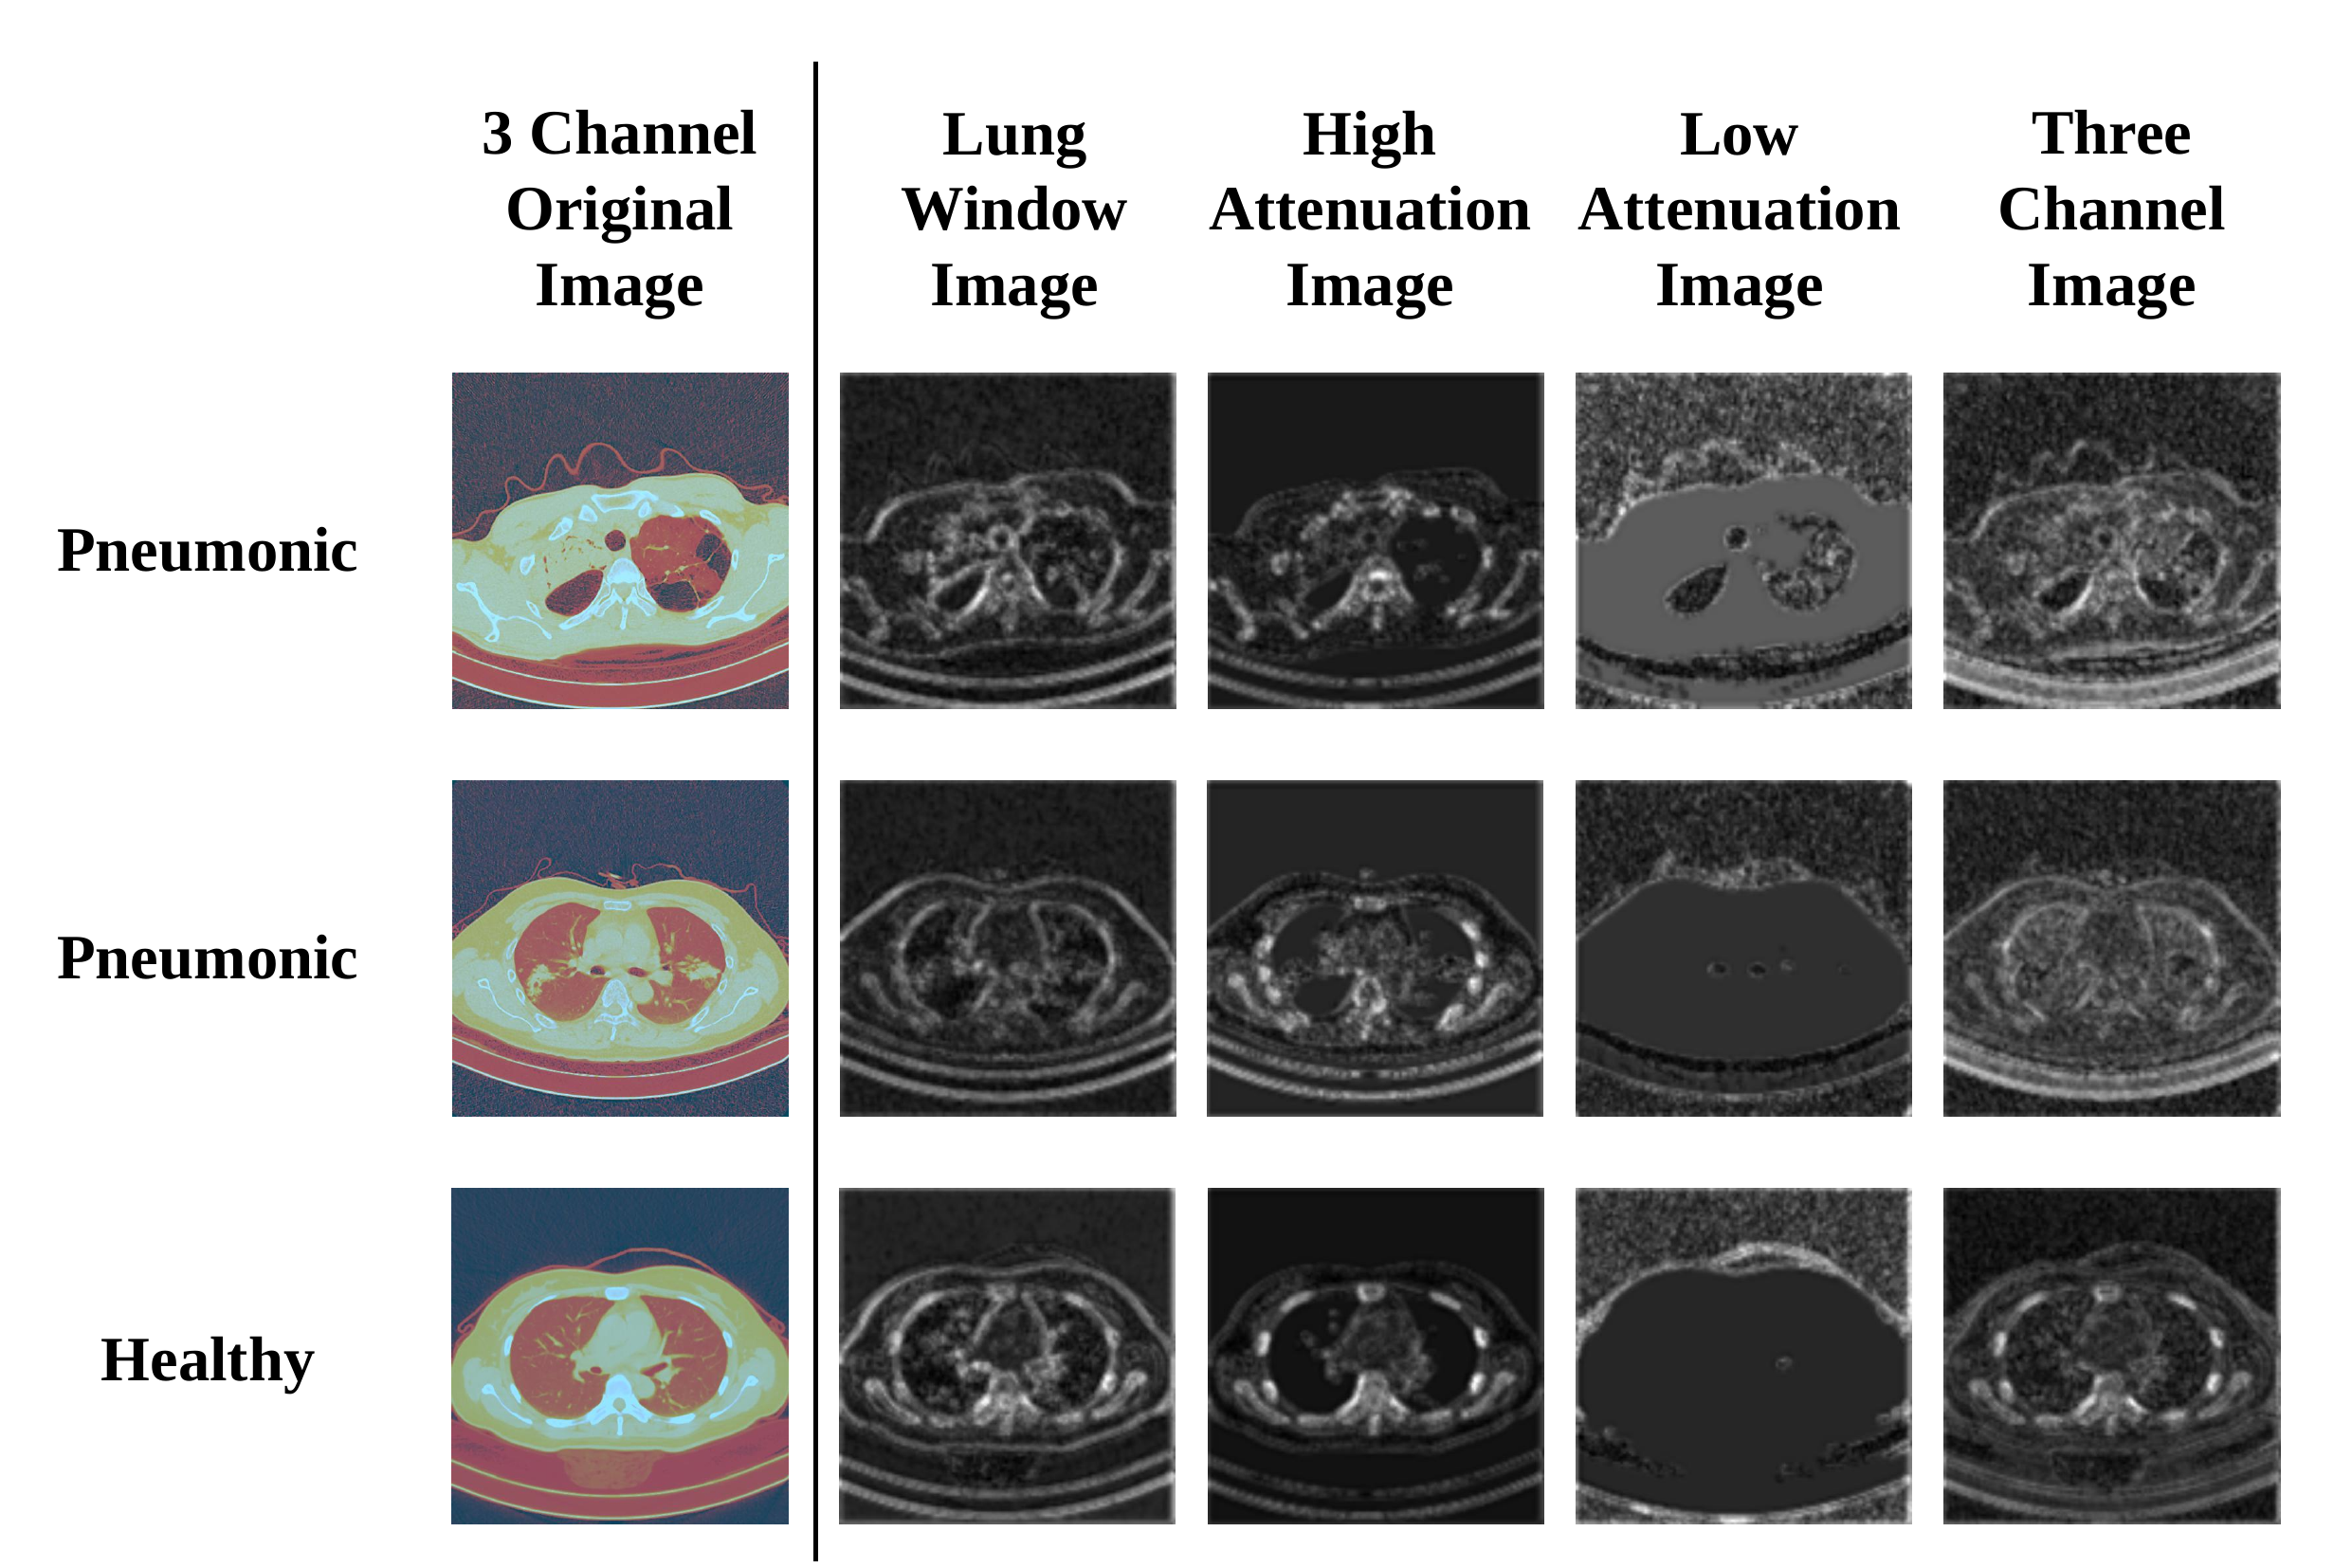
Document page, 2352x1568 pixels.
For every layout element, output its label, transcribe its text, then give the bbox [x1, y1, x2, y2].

picture [839, 1188, 1176, 1524]
text_box Healthy [35, 1310, 381, 1401]
picture [1576, 780, 1912, 1117]
picture [1943, 1188, 2281, 1524]
picture [1576, 1188, 1912, 1524]
picture [840, 373, 1176, 709]
text_box Pneumonic [35, 908, 381, 999]
text_box 3 Channel Original Image [432, 83, 807, 326]
text_box Pneumonic [35, 501, 381, 592]
text_box Low Attenuation Image [1541, 83, 1939, 326]
picture [1207, 780, 1543, 1117]
picture [1576, 373, 1912, 709]
picture [1943, 373, 2281, 709]
picture [1208, 373, 1544, 709]
picture [840, 780, 1176, 1117]
picture [1208, 1188, 1544, 1524]
picture [1943, 780, 2281, 1117]
picture [452, 780, 789, 1117]
text_box High Attenuation Image [1172, 83, 1541, 326]
text_box Three Channel Image [1939, 83, 2311, 326]
picture [451, 1188, 789, 1524]
picture [452, 373, 789, 709]
text_box Lung Window Image [818, 83, 1172, 326]
